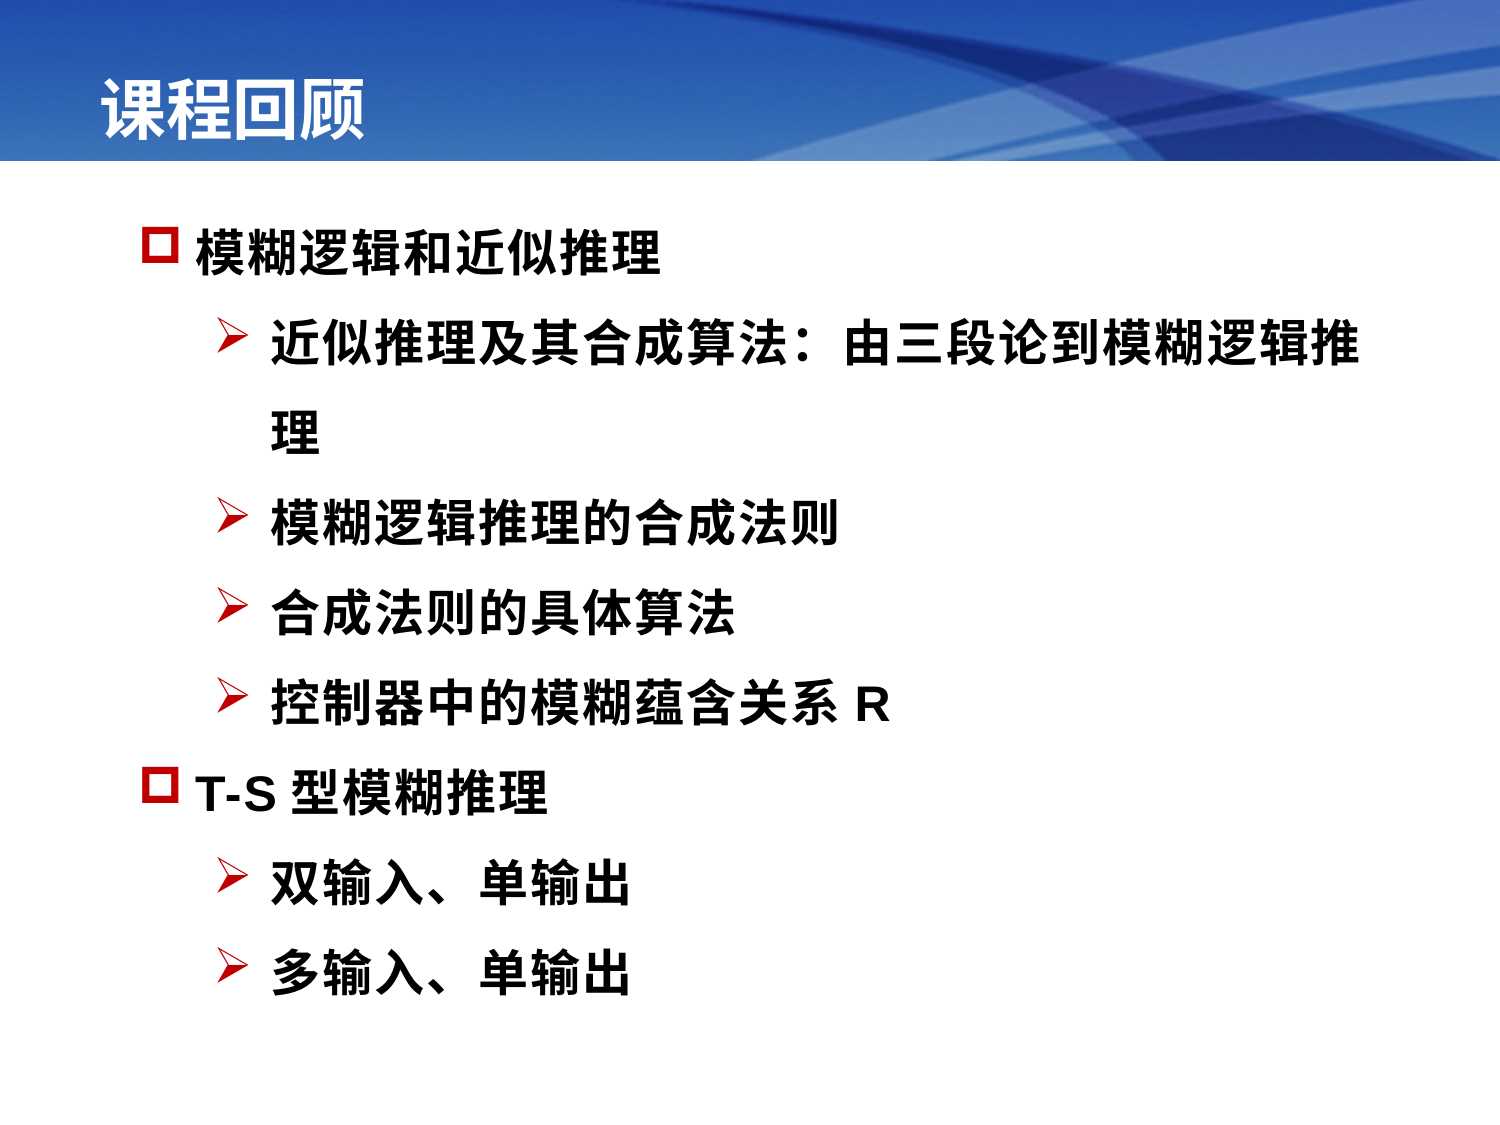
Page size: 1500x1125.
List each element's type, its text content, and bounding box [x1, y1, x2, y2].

text_box 模糊逻辑和近似推理 近似推理及其合成算法：由三段论到模糊逻辑推理 模糊逻辑推理的合成法则 合成法则的具体算法 控制器中的模糊蕴含关系R T-S型模糊推理 双输入、单输出 多输入、单输出 [123, 184, 1388, 1010]
picture [0, 0, 1500, 162]
